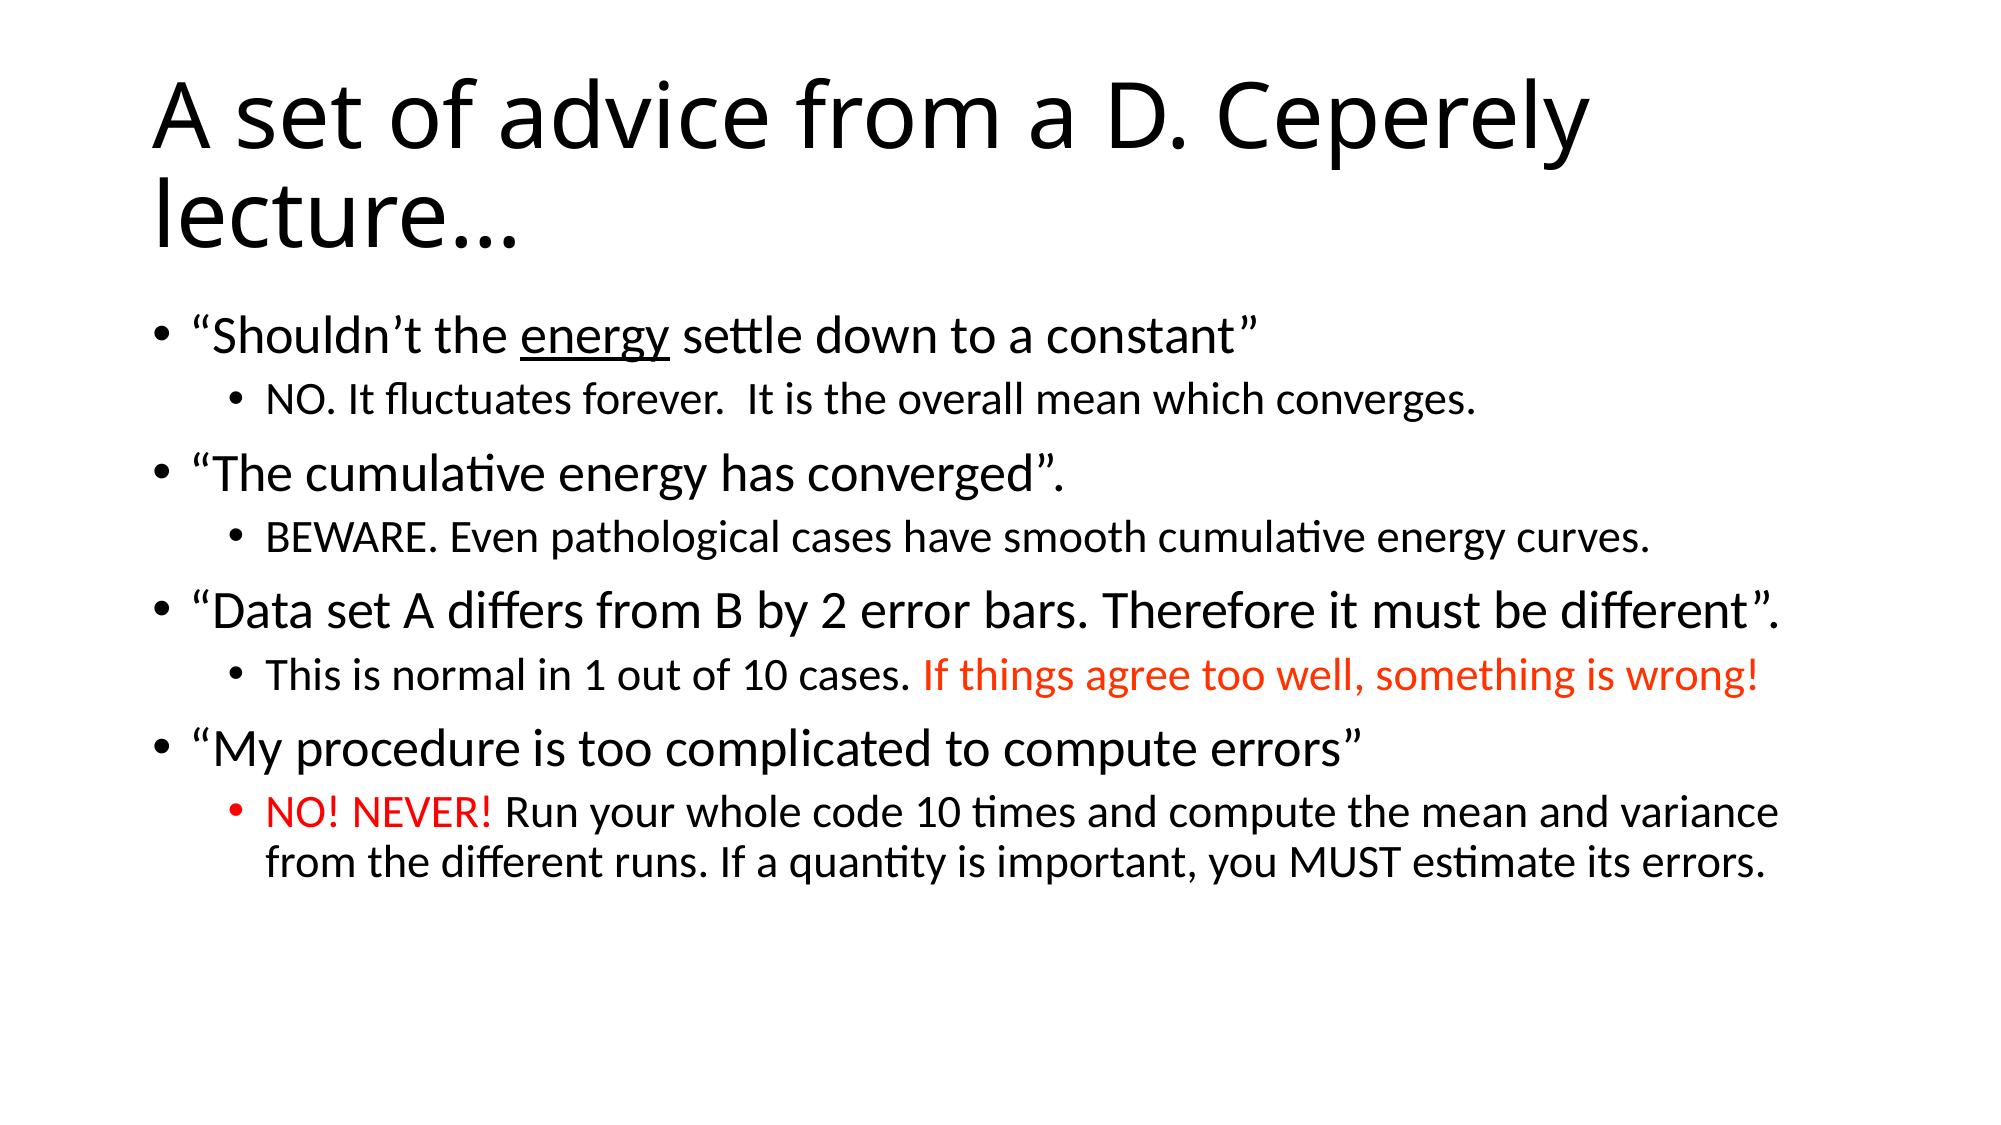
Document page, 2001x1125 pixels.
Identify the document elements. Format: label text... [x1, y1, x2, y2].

list “Shouldn’t the energy settle down to a constant” NO. It fluctuates forever. It is the overall mean which converges. “The cumulative energy has converged”. BEWARE. Even pathological cases have smooth cumulative energy curves. “Data set A differs from B by 2 error bars. Therefore it must be different”. This is normal in 1 out of 10 cases. If things agree too well, something is wrong! “My procedure is too complicated to compute errors” NO! NEVER! Run your whole code 10 times and compute the mean and variance from the different runs. If a quantity is important, you MUST estimate its errors. [137, 299, 1863, 1014]
title A set of advice from a D. Ceperely lecture… [137, 59, 1863, 278]
